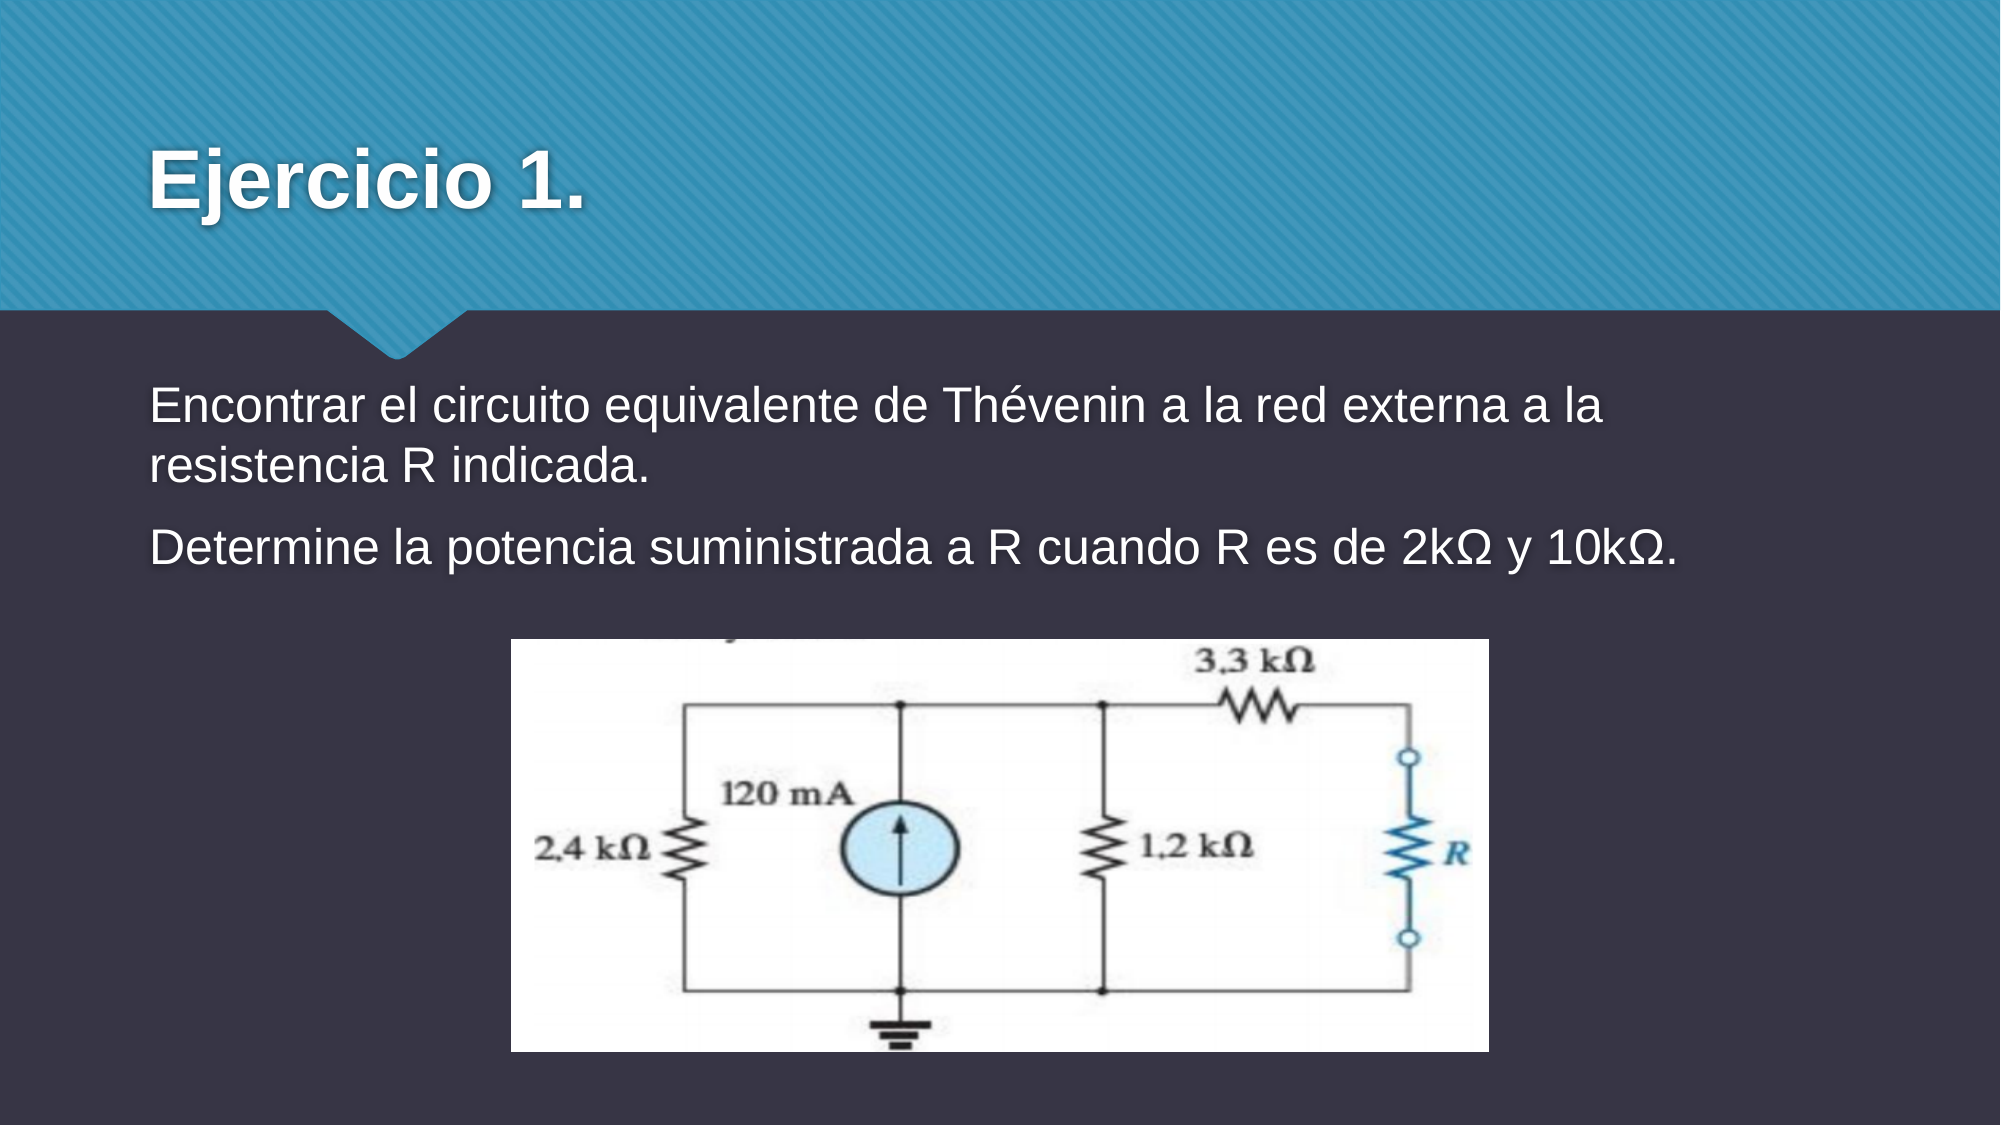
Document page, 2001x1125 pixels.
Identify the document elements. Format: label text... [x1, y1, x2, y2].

title Ejercicio 1. [132, 73, 1868, 233]
picture [511, 639, 1489, 1052]
list Encontrar el circuito equivalente de Thévenin a la red externa a la resistencia R indicada. Determine la potencia suministrada a R cuando R es de 2kΩ y 10kΩ. [134, 364, 1869, 666]
